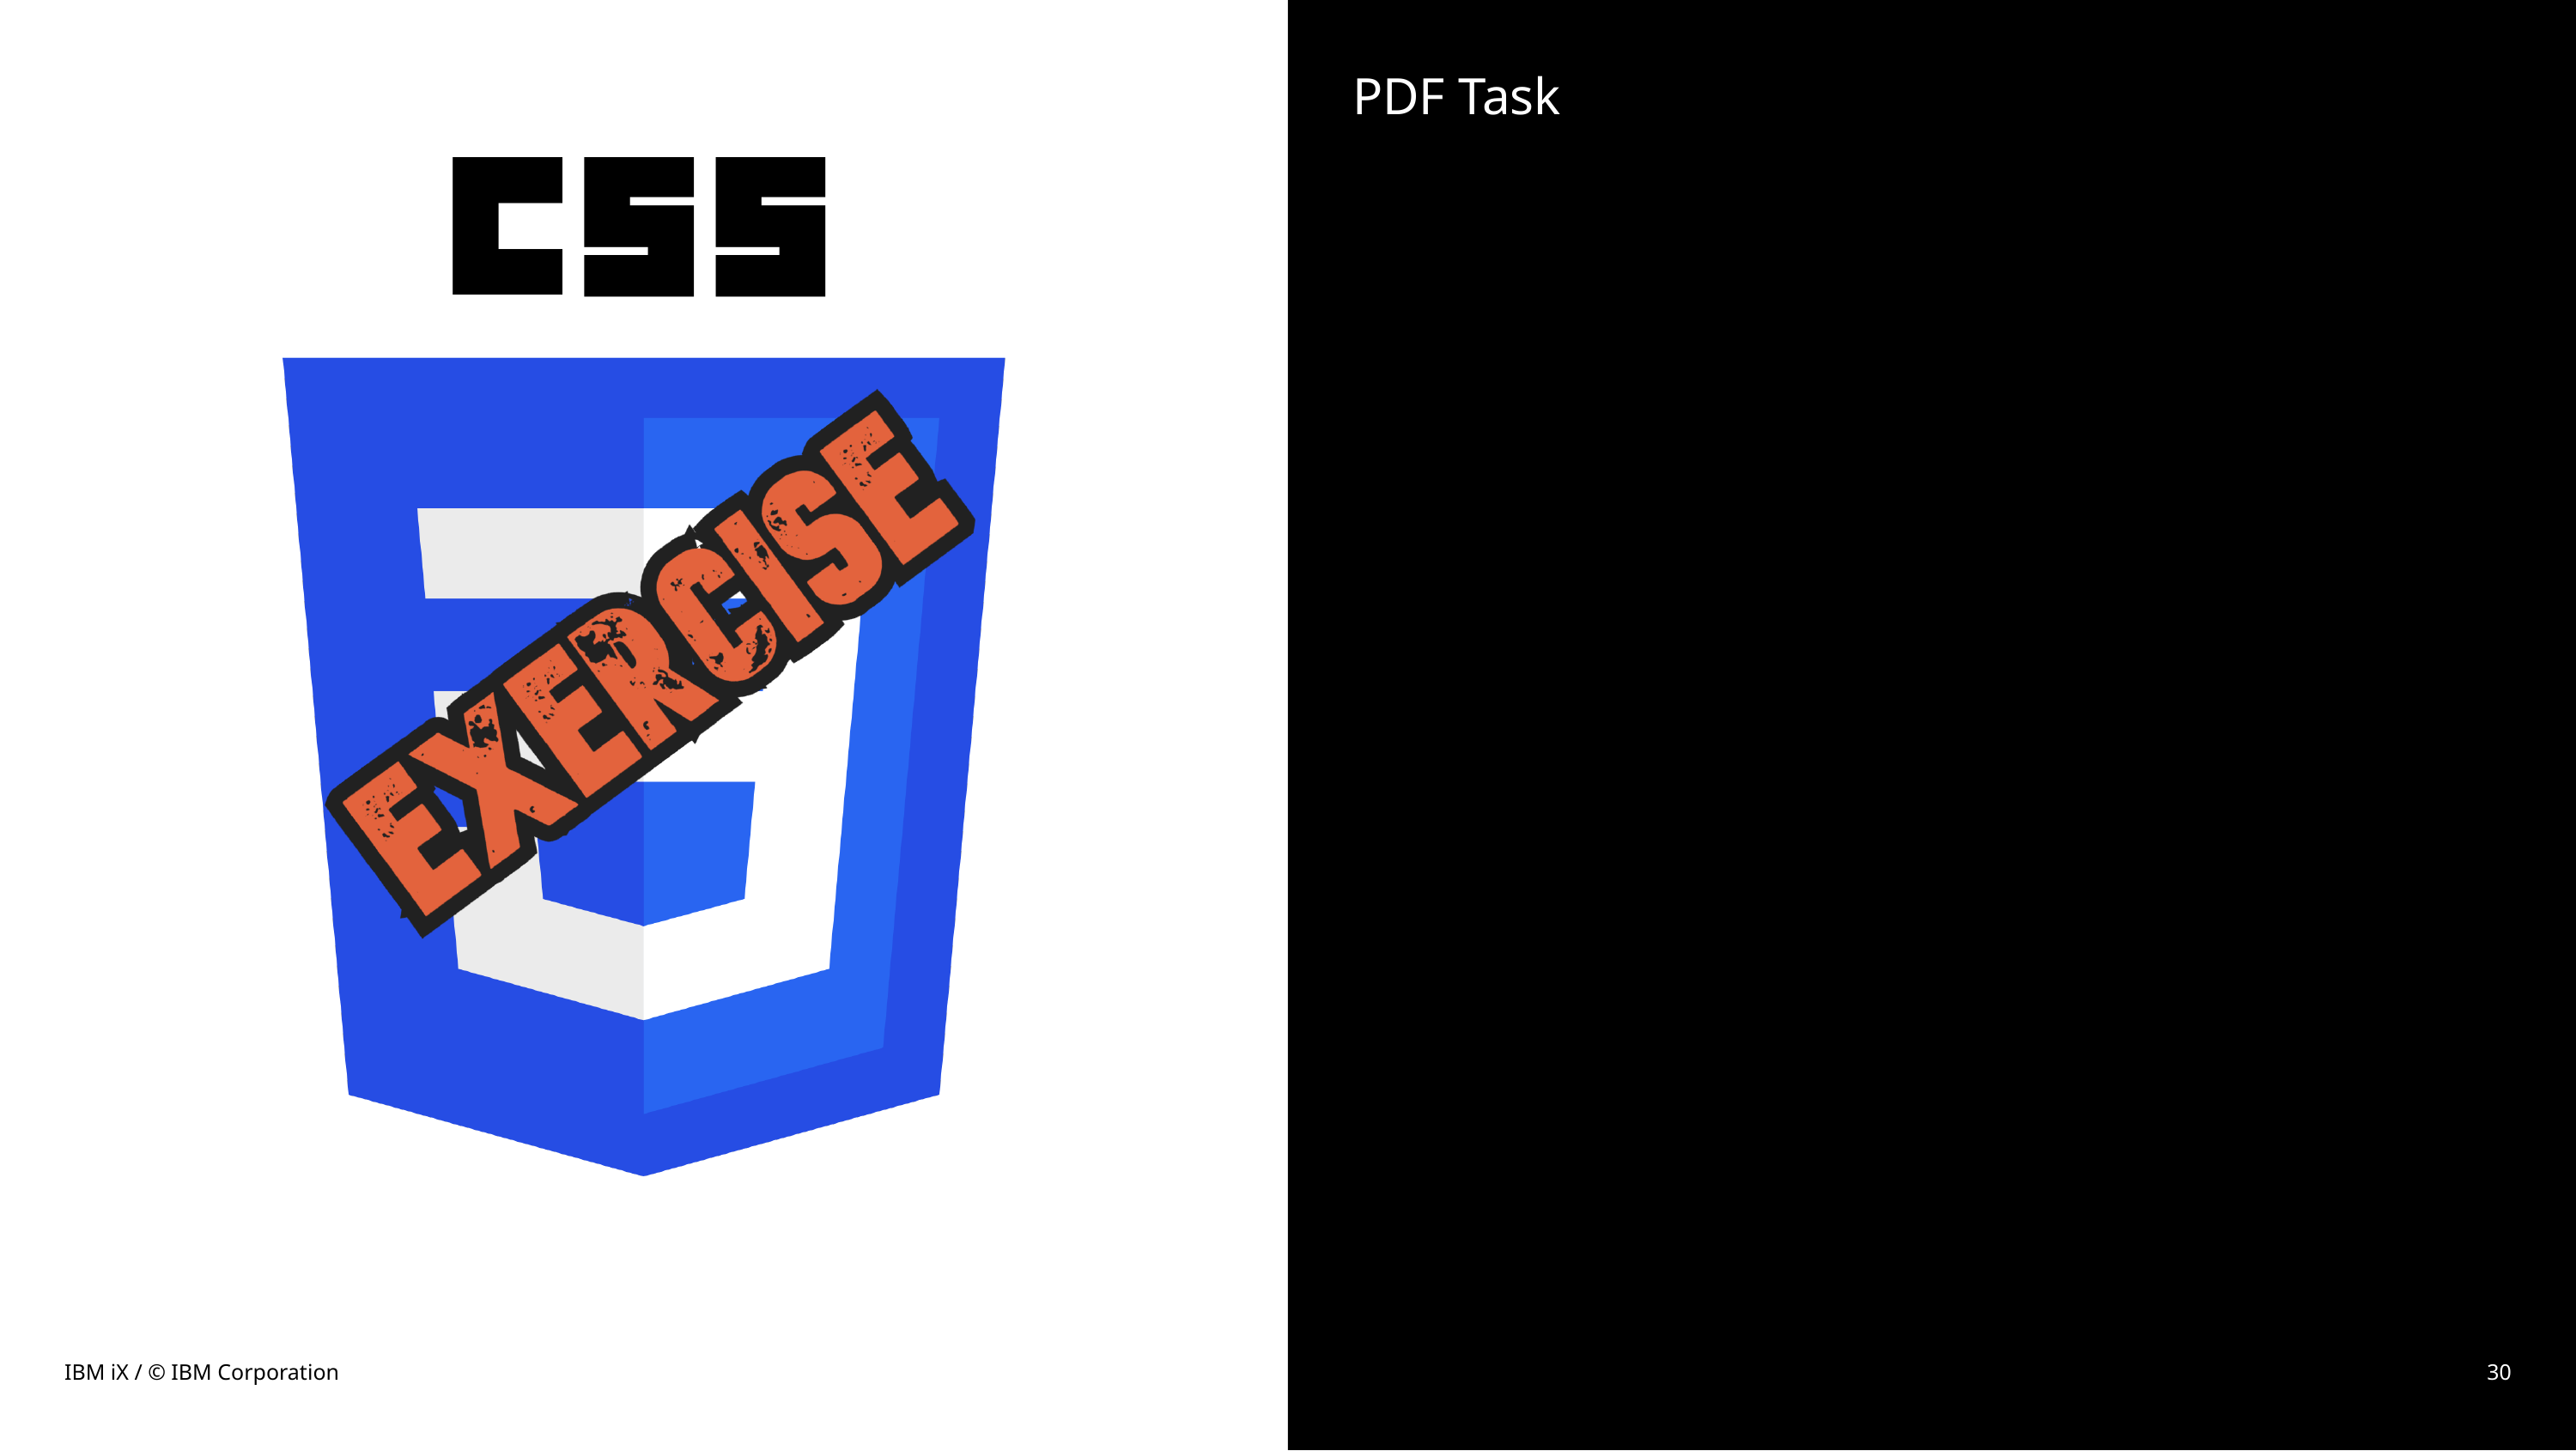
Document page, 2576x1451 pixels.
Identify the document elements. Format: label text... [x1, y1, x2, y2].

picture [283, 156, 1005, 1177]
list PDF Task [1352, 64, 2512, 1270]
footer IBM iX / © IBM Corporation [64, 1350, 1224, 1397]
slide_number 30 [1996, 1350, 2512, 1397]
